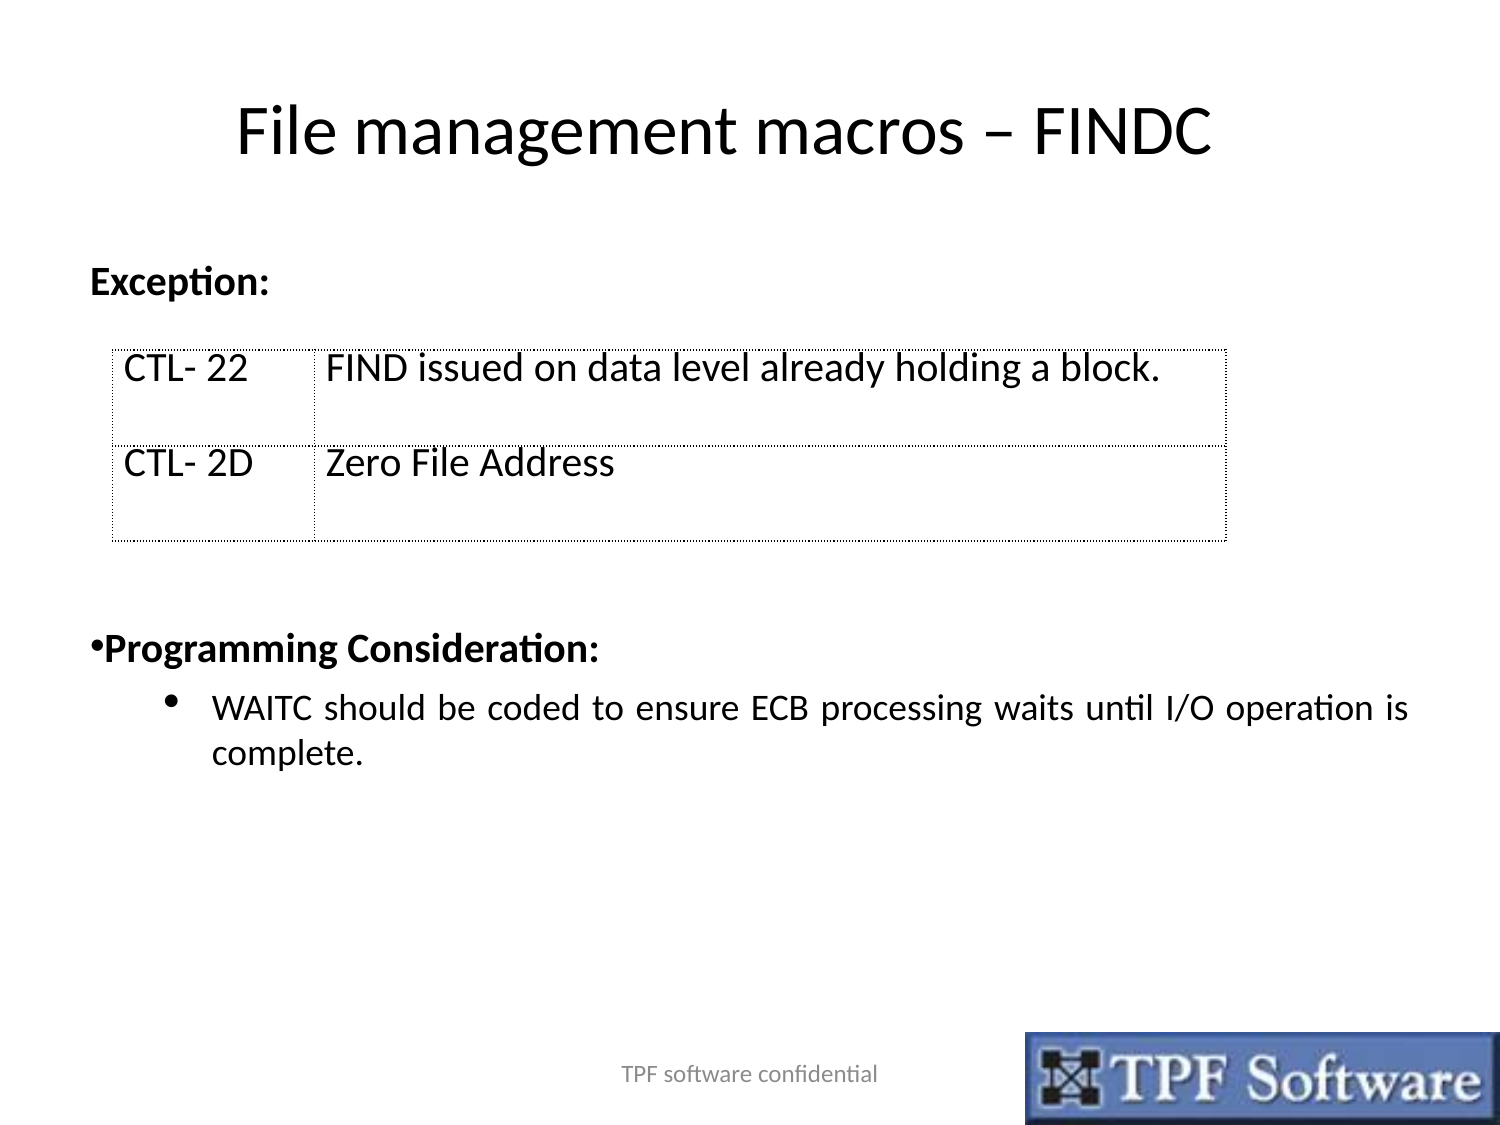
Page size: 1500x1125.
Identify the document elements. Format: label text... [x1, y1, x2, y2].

footer TPF software confidential [512, 1042, 988, 1103]
table_header CTL- 22 [113, 350, 315, 446]
table_header FIND issued on data level already holding a block. [315, 350, 1226, 446]
list Exception: Programming Consideration: WAITC should be coded to ensure ECB processing waits until I/O operation is complete. [75, 187, 1425, 1005]
title File management macros – FINDC [50, 75, 1400, 263]
picture [1024, 1032, 1500, 1125]
table_cell Zero File Address [315, 446, 1226, 541]
table_cell CTL- 2D [113, 446, 315, 541]
